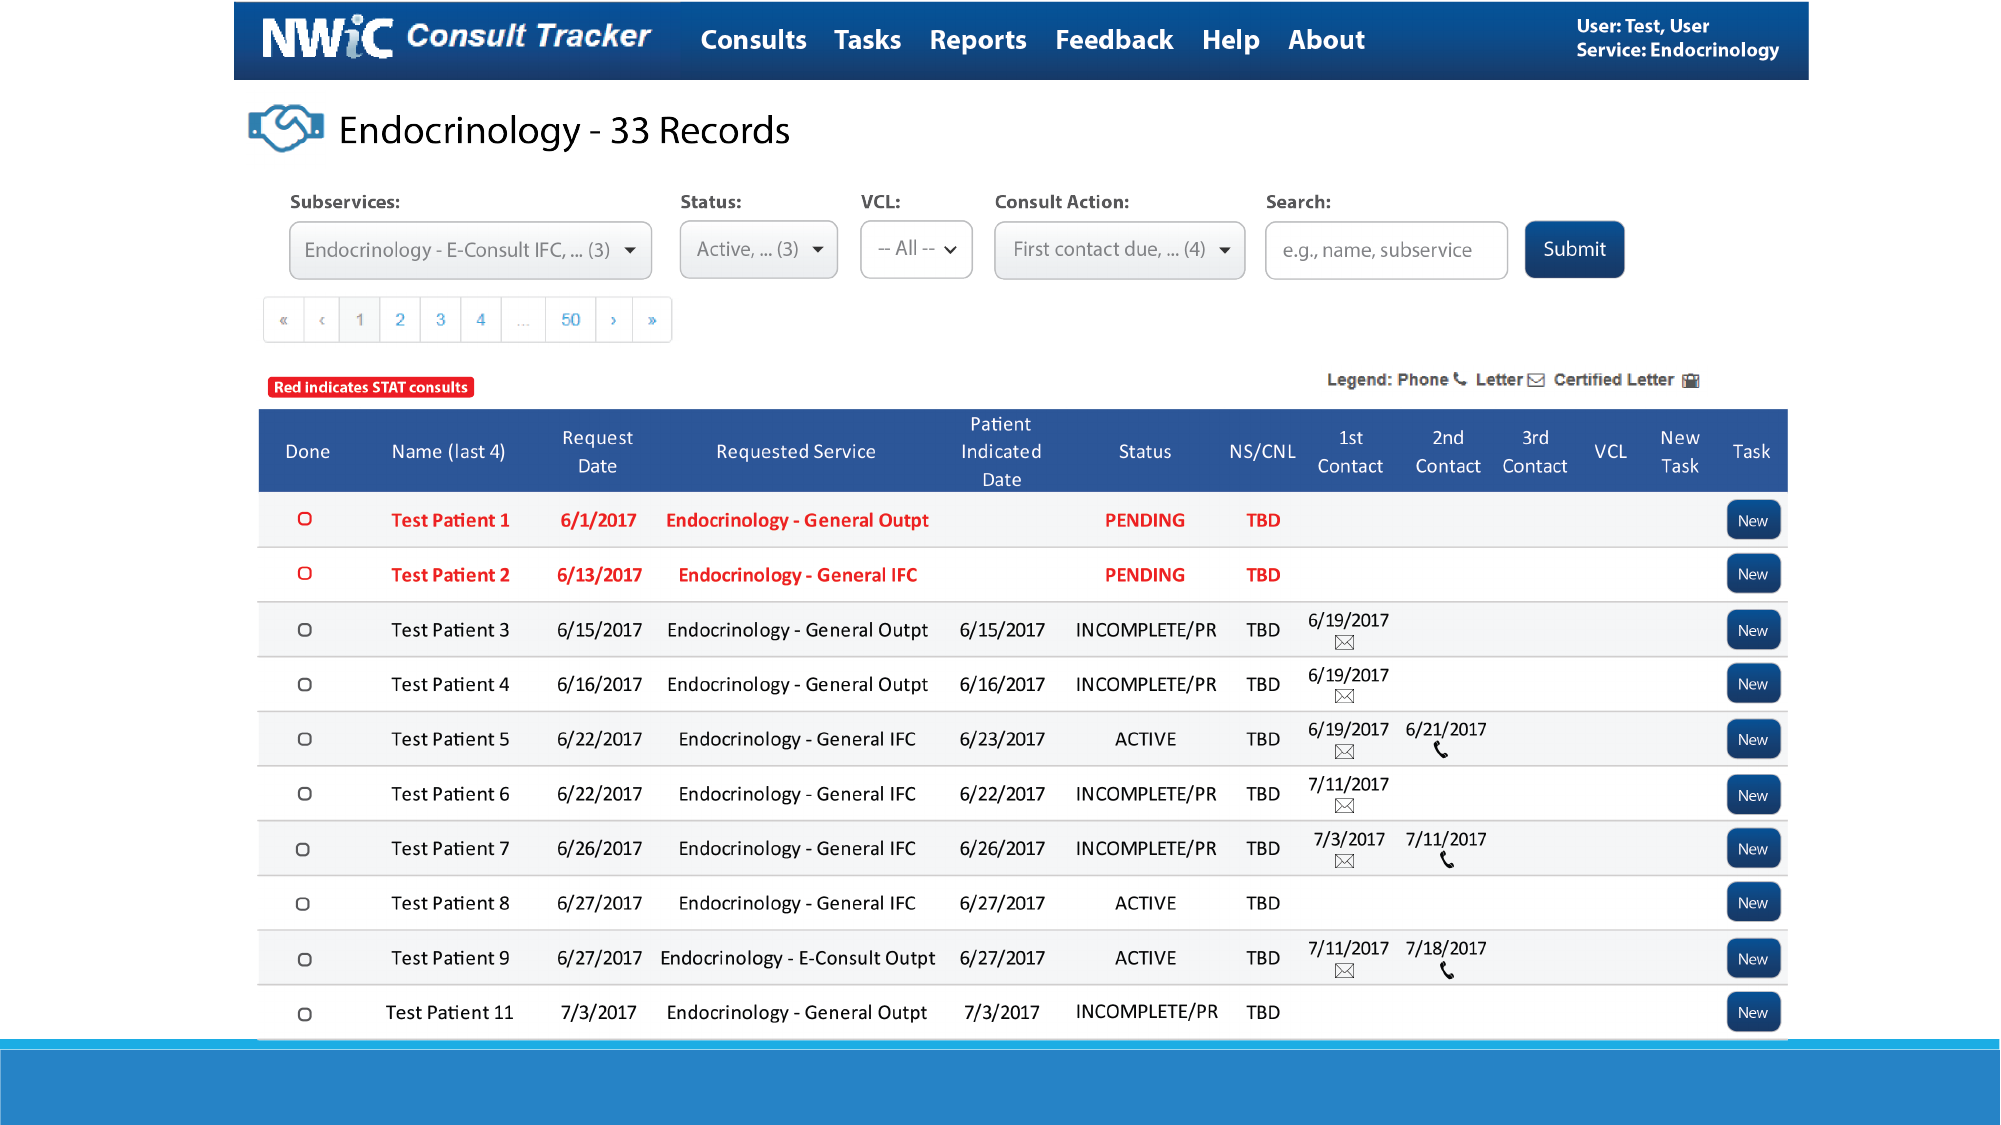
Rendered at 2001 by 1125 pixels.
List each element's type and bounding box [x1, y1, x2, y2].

picture [234, 0, 1810, 1095]
